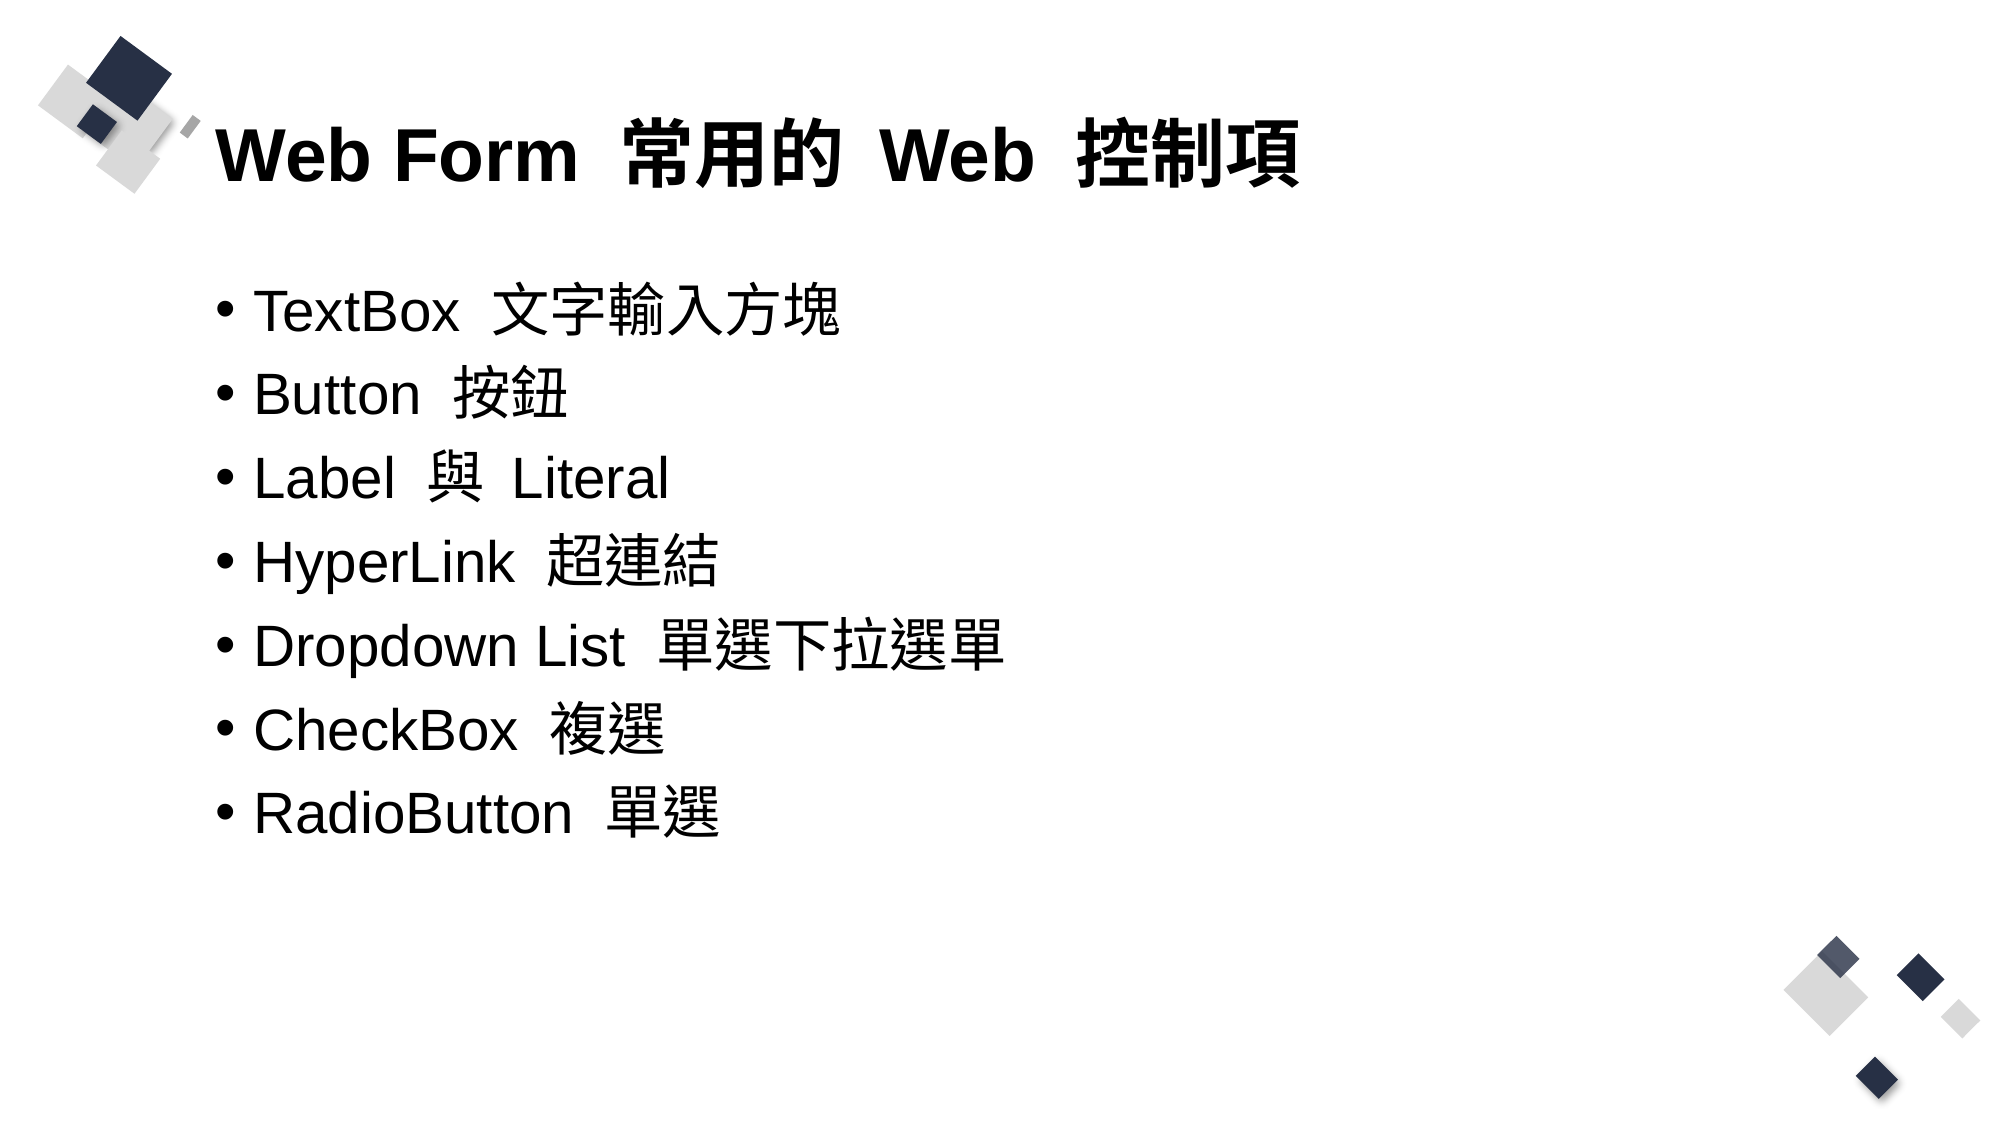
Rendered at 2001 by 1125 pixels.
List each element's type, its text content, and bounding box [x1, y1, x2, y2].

list TextBox 文字輸入方塊 Button 按鈕 Label 與 Literal HyperLink 超連結 Dropdown List 單選下拉選單 CheckBox 複選 RadioButton 單選 [200, 273, 1783, 1014]
title Web Form 常用的 Web 控制項 [200, 59, 1783, 255]
